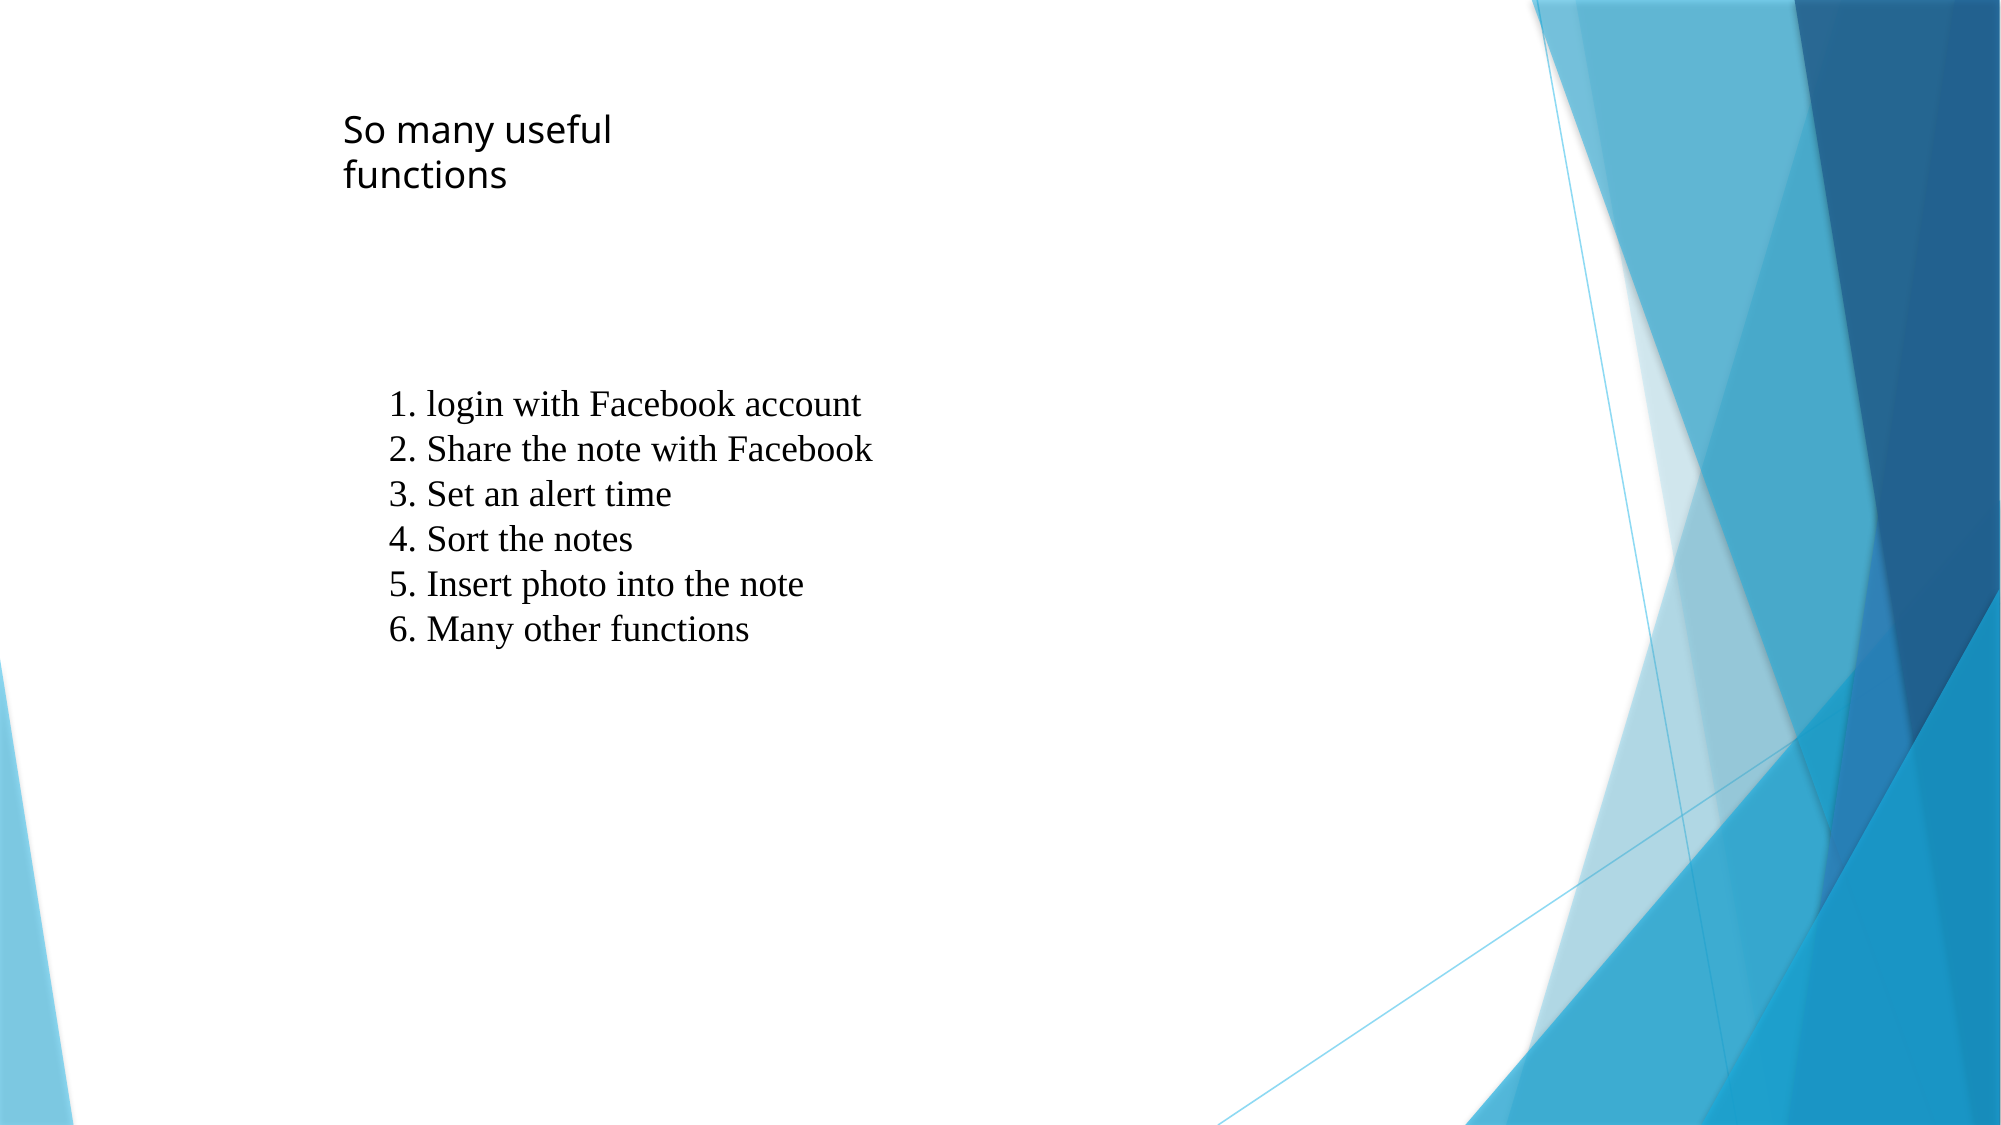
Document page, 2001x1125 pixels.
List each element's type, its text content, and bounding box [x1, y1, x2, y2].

text_box So many useful functions [328, 98, 799, 203]
text_box 1. login with Facebook account 2. Share the note with Facebook 3. Set an alert time 4. Sort the notes 5. Insert photo into the note 6. Many other functions [374, 371, 971, 657]
